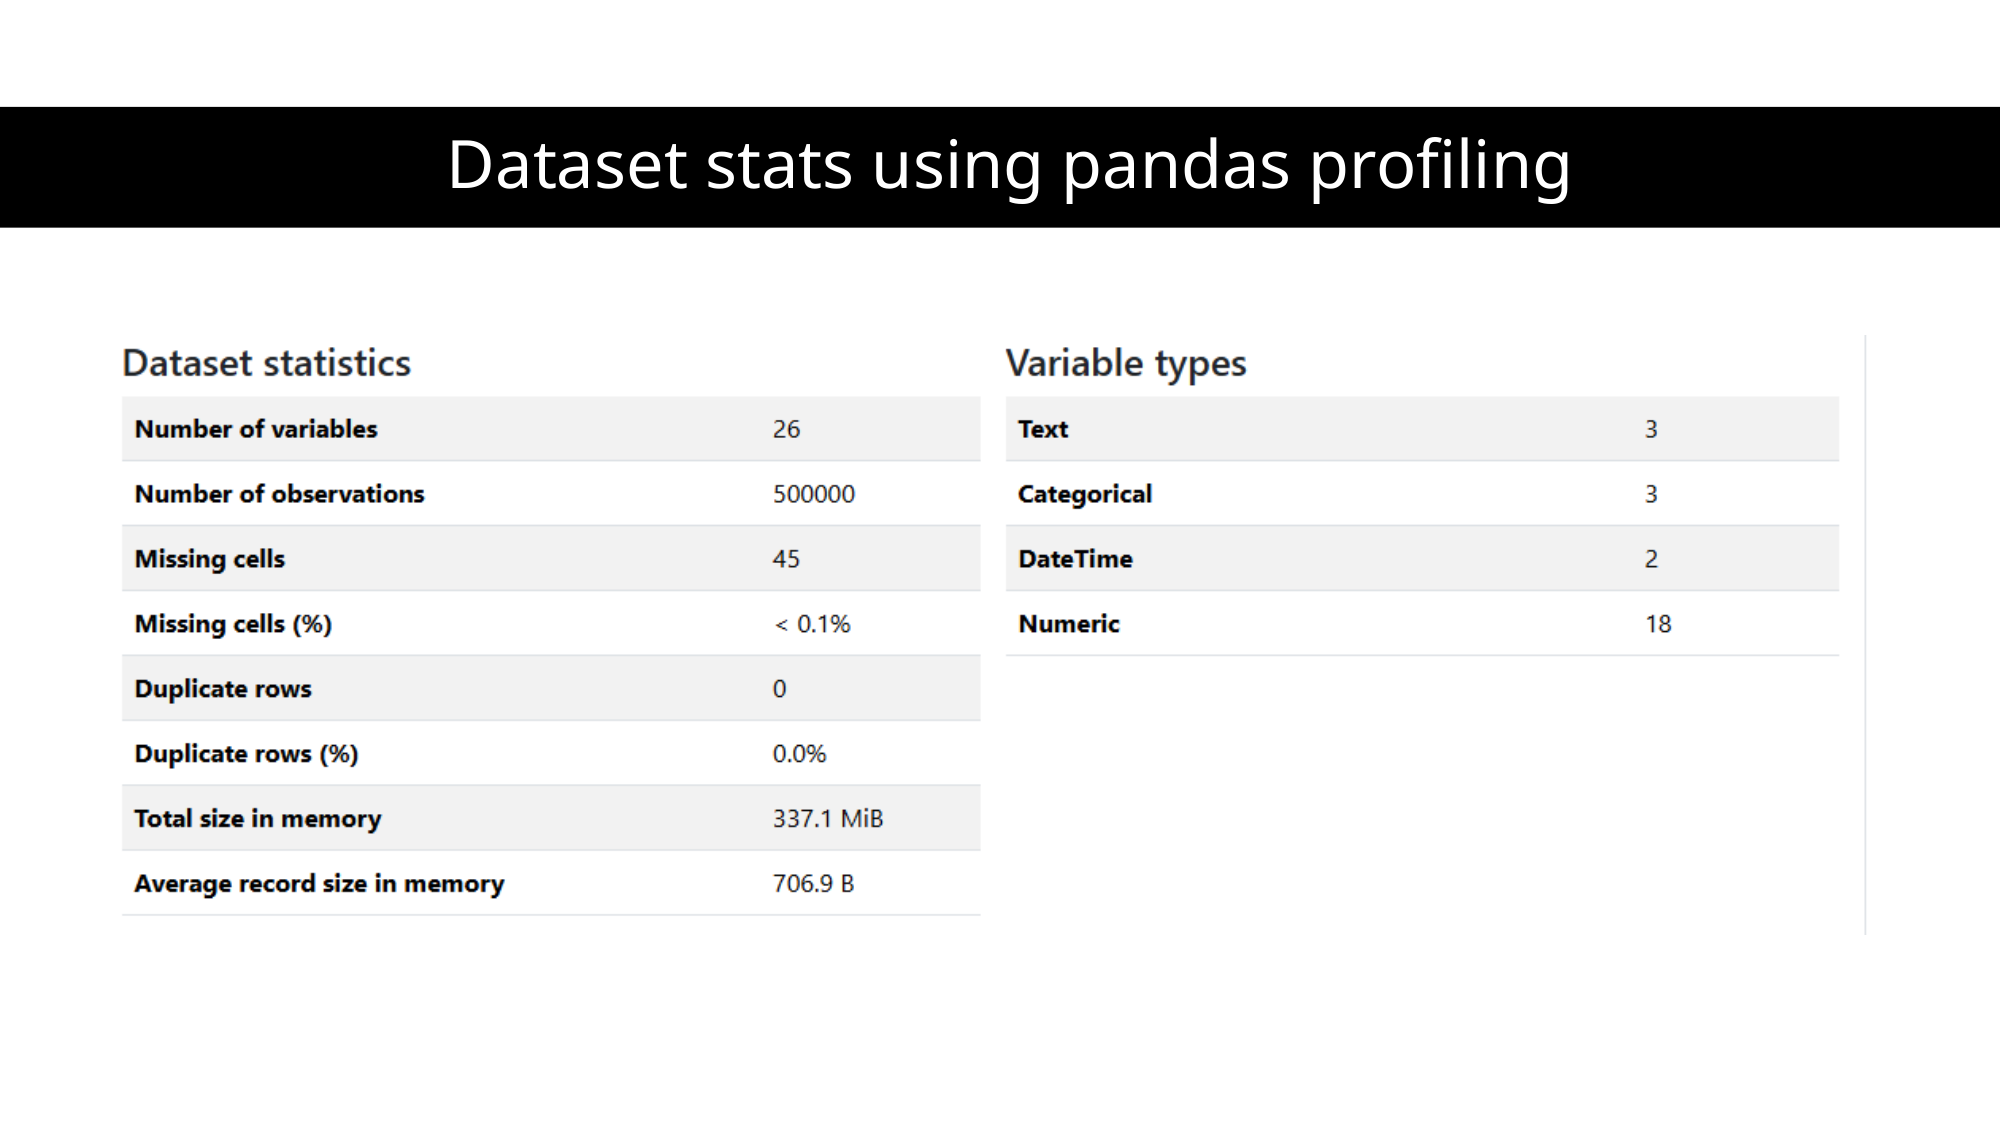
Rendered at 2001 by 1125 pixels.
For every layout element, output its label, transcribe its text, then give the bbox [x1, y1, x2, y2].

title Dataset stats using pandas profiling [91, 105, 1931, 228]
picture [104, 335, 1895, 936]
text_box [0, 105, 2000, 229]
